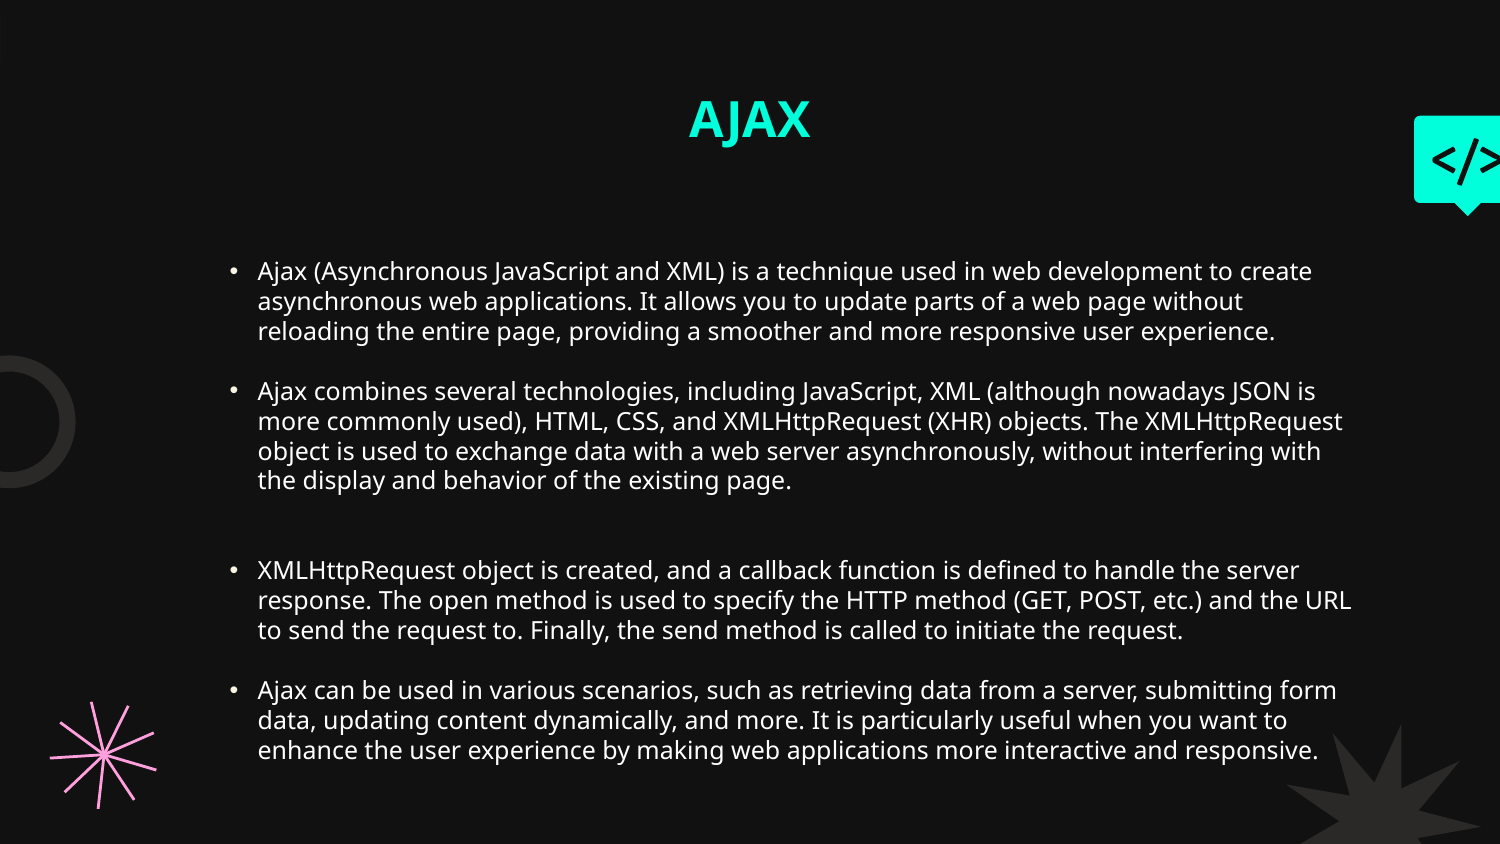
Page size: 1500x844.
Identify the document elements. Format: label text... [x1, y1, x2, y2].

title AJAX [118, 72, 1382, 167]
subtitle Ajax (Asynchronous JavaScript and XML) is a technique used in web development to create asynchronous web applications. It allows you to update parts of a web page without reloading the entire page, providing a smoother and more responsive user experience. Ajax combines several technologies, including JavaScript, XML (although nowadays JSON is more commonly used), HTML, CSS, and XMLHttpRequest (XHR) objects. The XMLHttpRequest object is used to exchange data with a web server asynchronously, without interfering with the display and behavior of the existing page. XMLHttpRequest object is created, and a callback function is defined to handle the server response. The open method is used to specify the HTTP method (GET, POST, etc.) and the URL to send the request to. Finally, the send method is called to initiate the request. Ajax can be used in various scenarios, such as retrieving data from a server, submitting form data, updating content dynamically, and more. It is particularly useful when you want to enhance the user experience by making web applications more interactive and responsive. [189, 240, 1372, 823]
